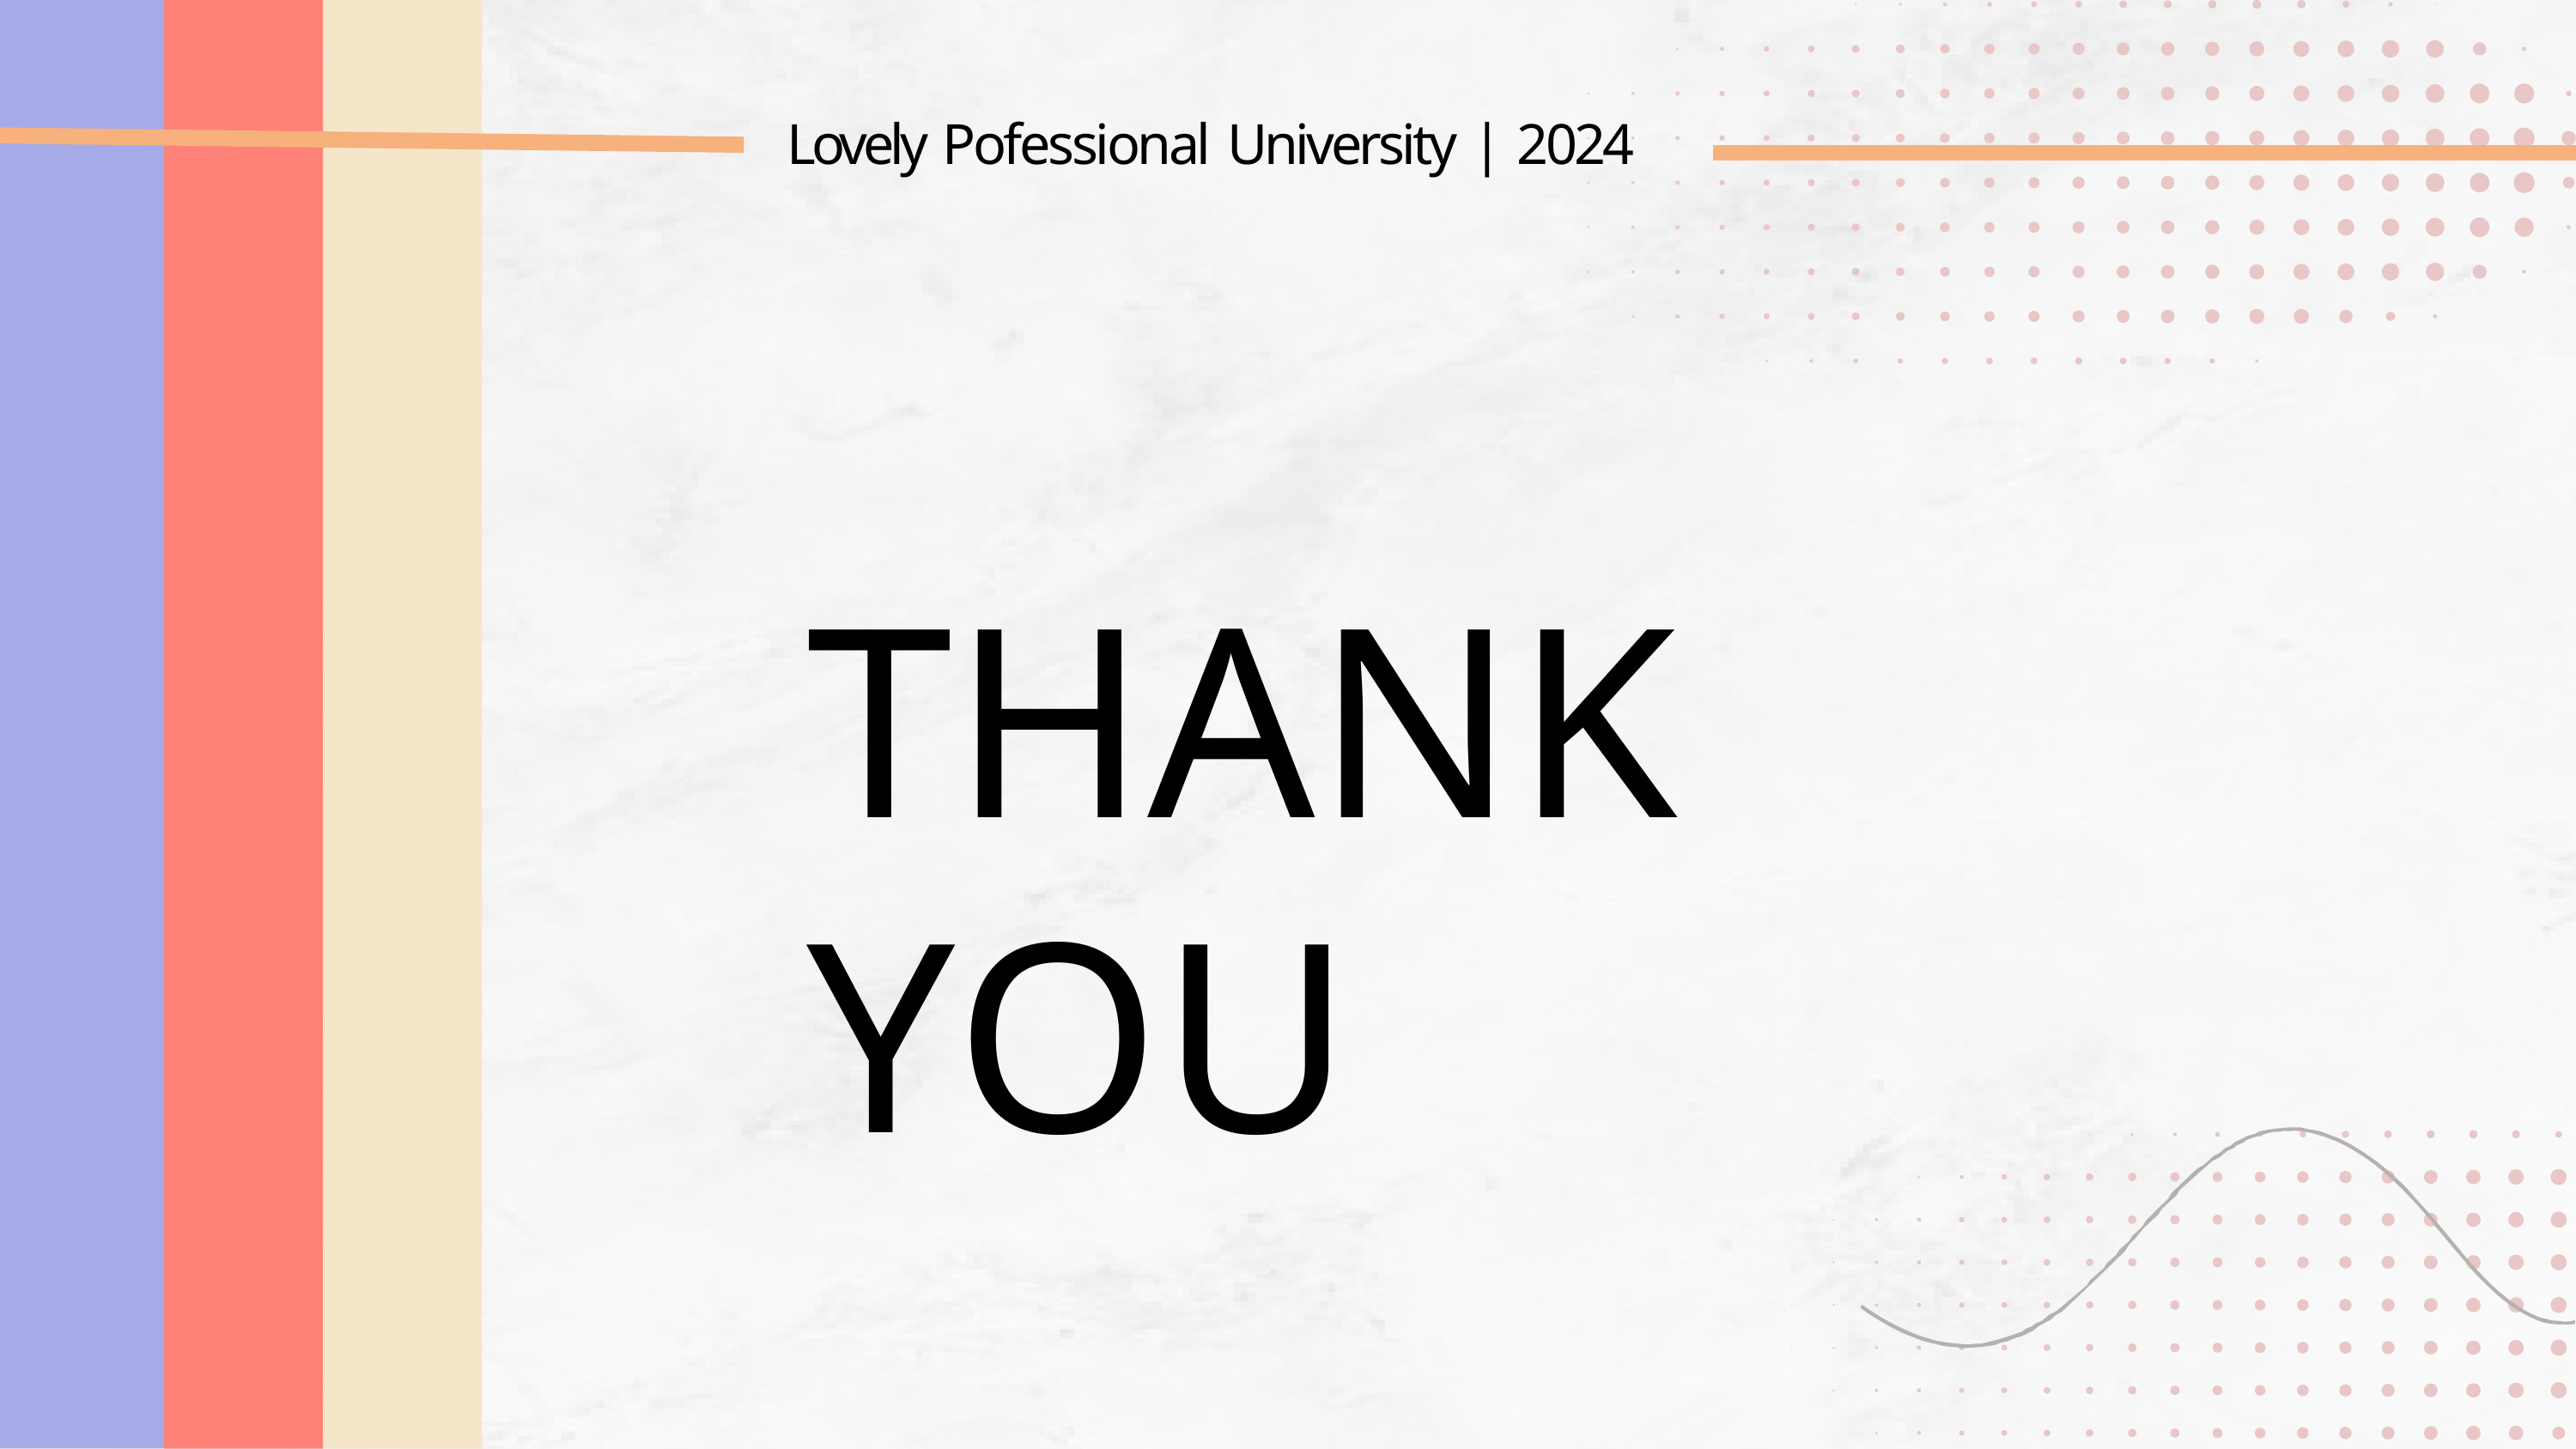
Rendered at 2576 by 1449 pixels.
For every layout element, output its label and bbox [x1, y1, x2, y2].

text_box [0, 0, 2576, 1449]
